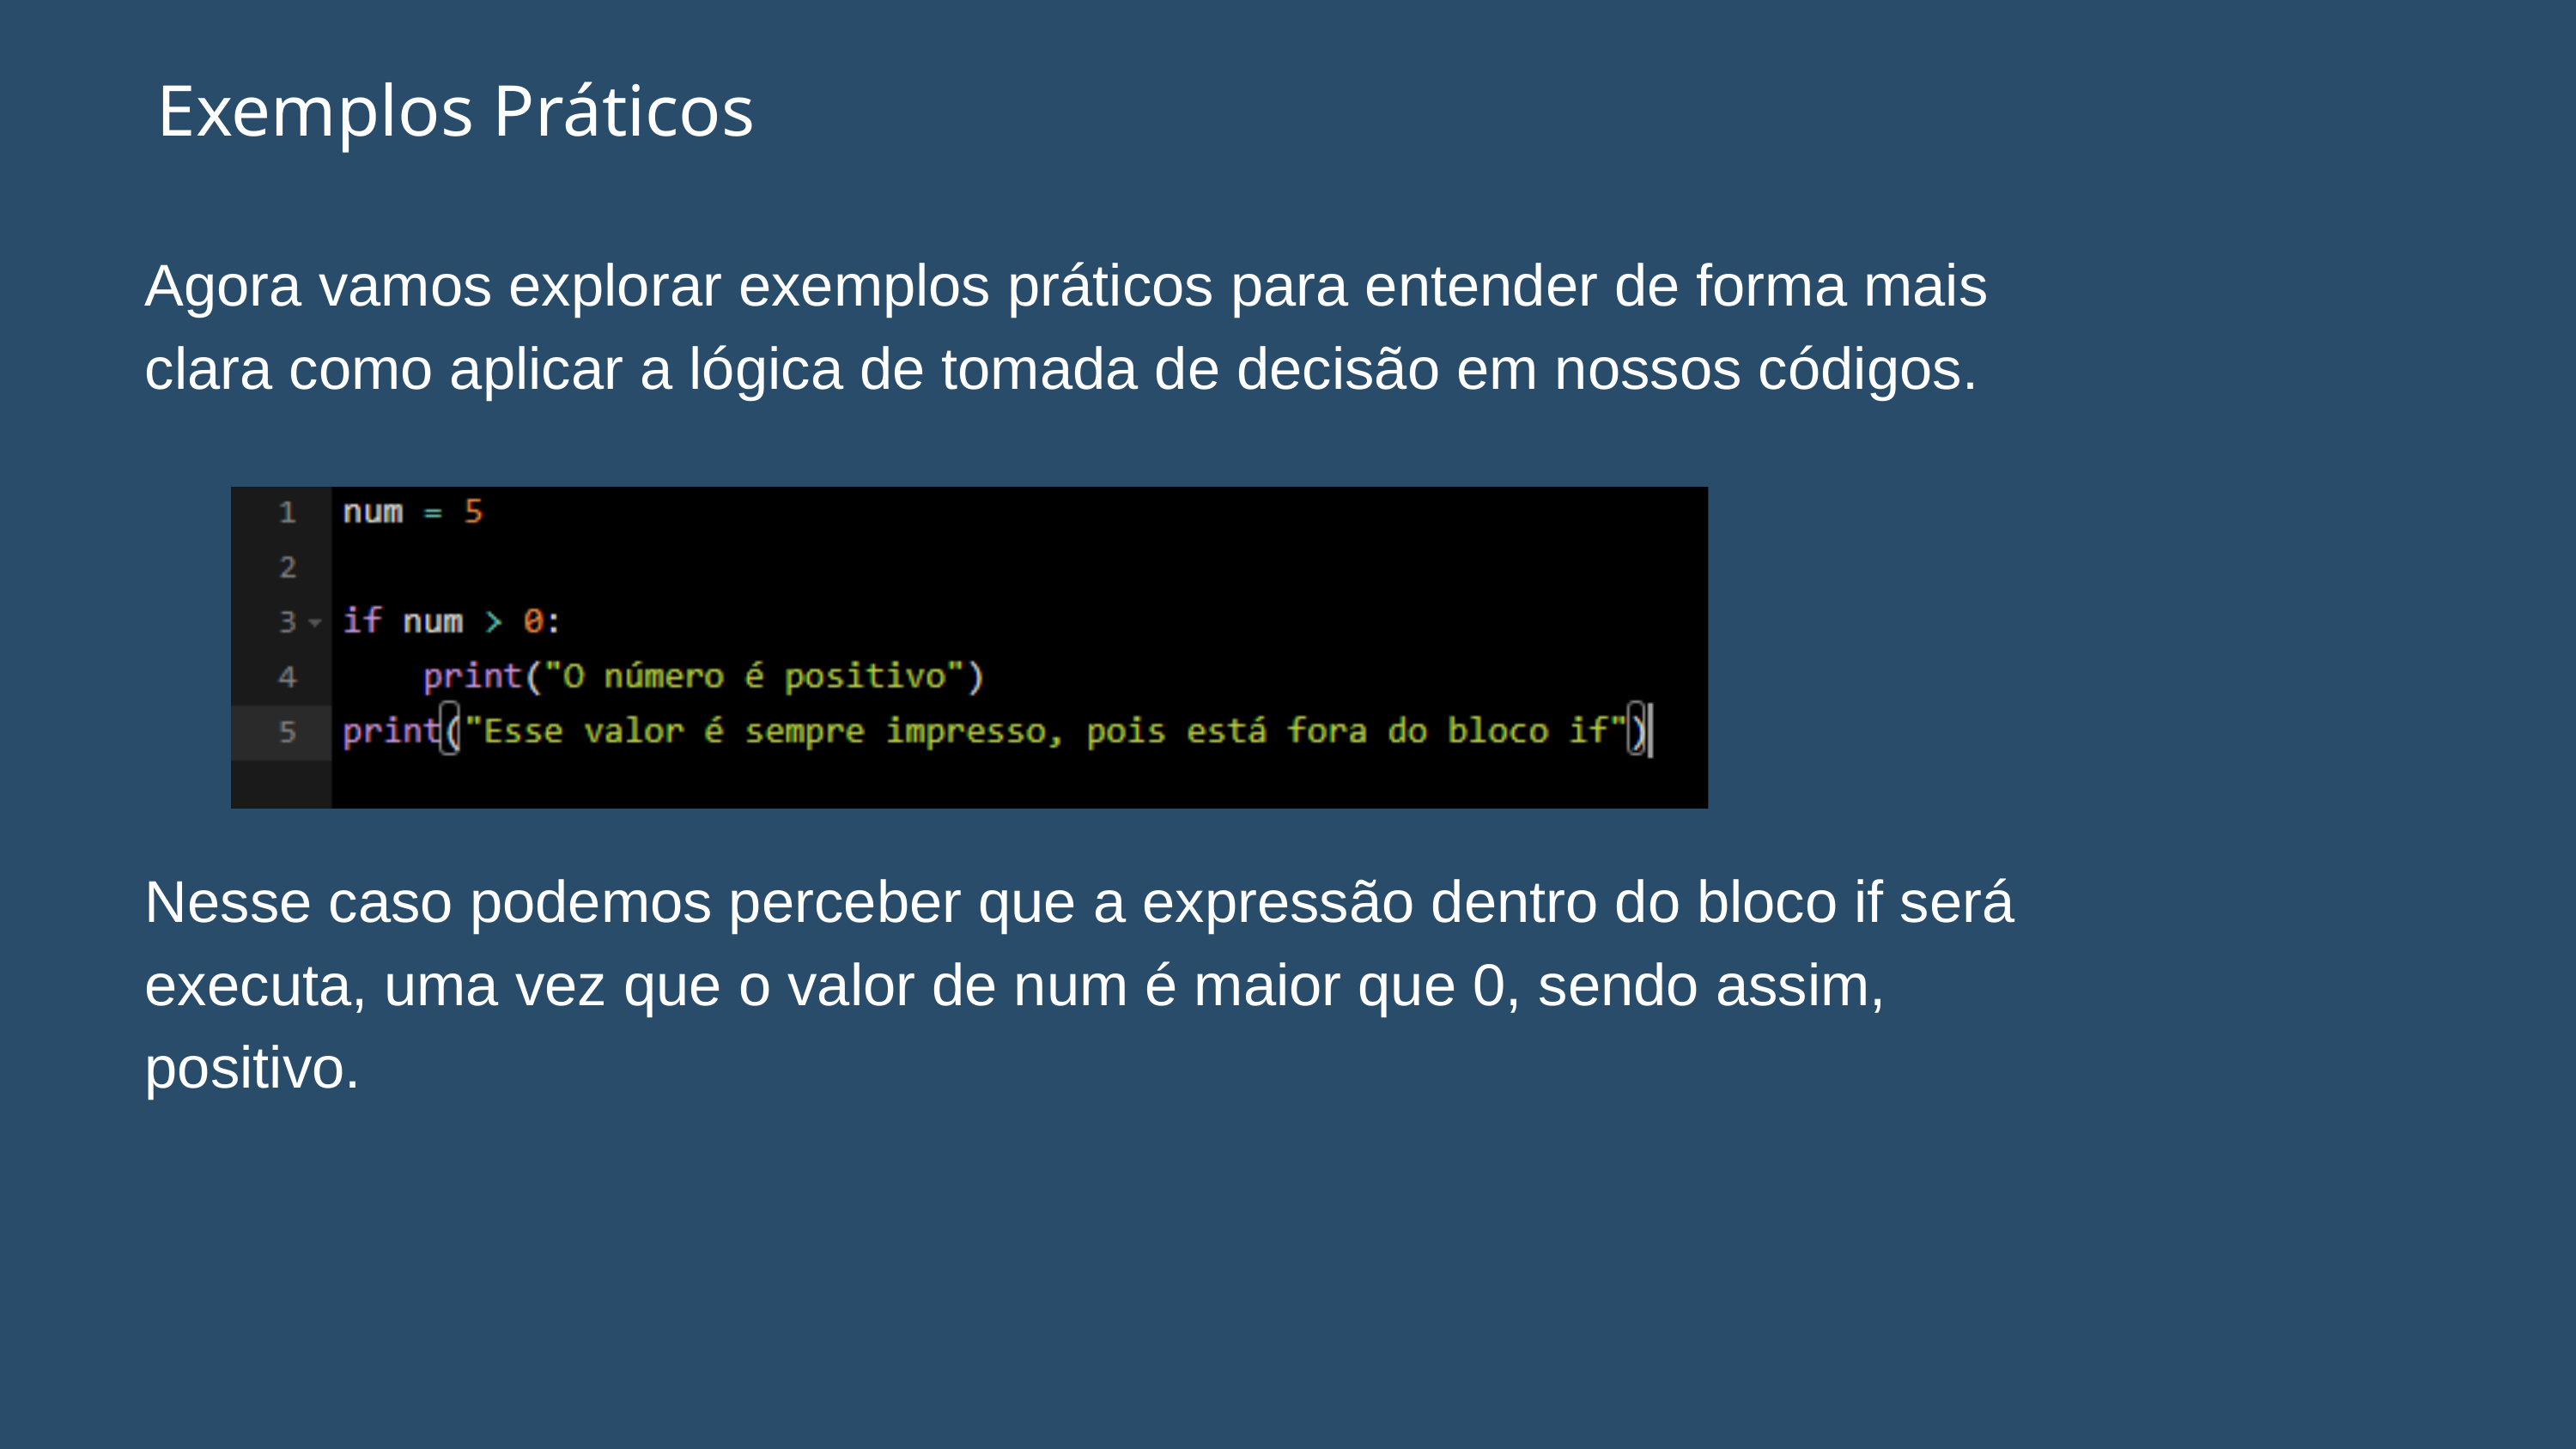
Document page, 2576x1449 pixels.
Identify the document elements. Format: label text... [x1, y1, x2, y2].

text_box Nesse caso podemos perceber que a expressão dentro do bloco if será executa, uma vez que o valor de num é maior que 0, sendo assim, positivo. [144, 852, 2025, 1100]
text_box Exemplos Práticos [144, 52, 768, 150]
text_box Agora vamos explorar exemplos práticos para entender de forma mais clara como aplicar a lógica de tomada de decisão em nossos códigos. [144, 153, 2025, 484]
text_box [231, 487, 1709, 809]
